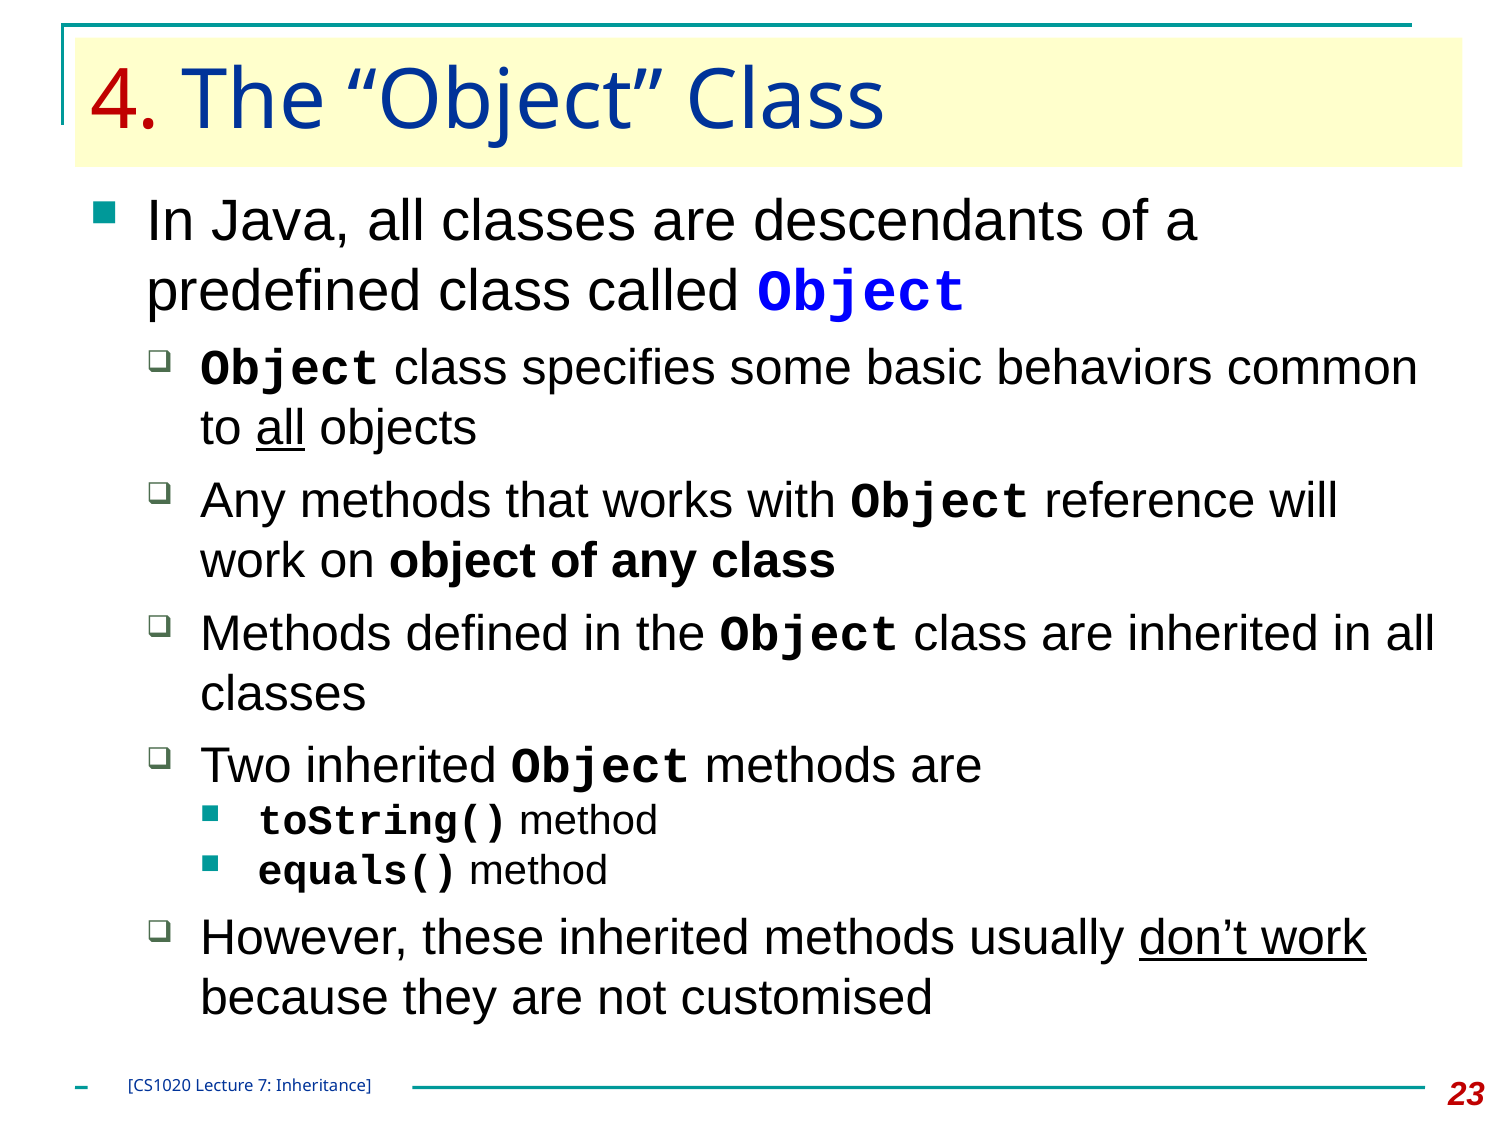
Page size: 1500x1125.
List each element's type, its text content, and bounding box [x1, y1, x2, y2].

text_box [CS1020 Lecture 7: Inheritance] [87, 1074, 413, 1103]
slide_number 23 [1400, 1065, 1500, 1125]
list In Java, all classes are descendants of a predefined class called Object Object class specifies some basic behaviors common to all objects Any methods that works with Object reference will work on object of any class Methods defined in the Object class are inherited in all classes Two inherited Object methods are toString() method equals() method However, these inherited methods usually don’t work because they are not customised [74, 174, 1463, 1051]
title 4. The “Object” Class [74, 37, 1463, 168]
